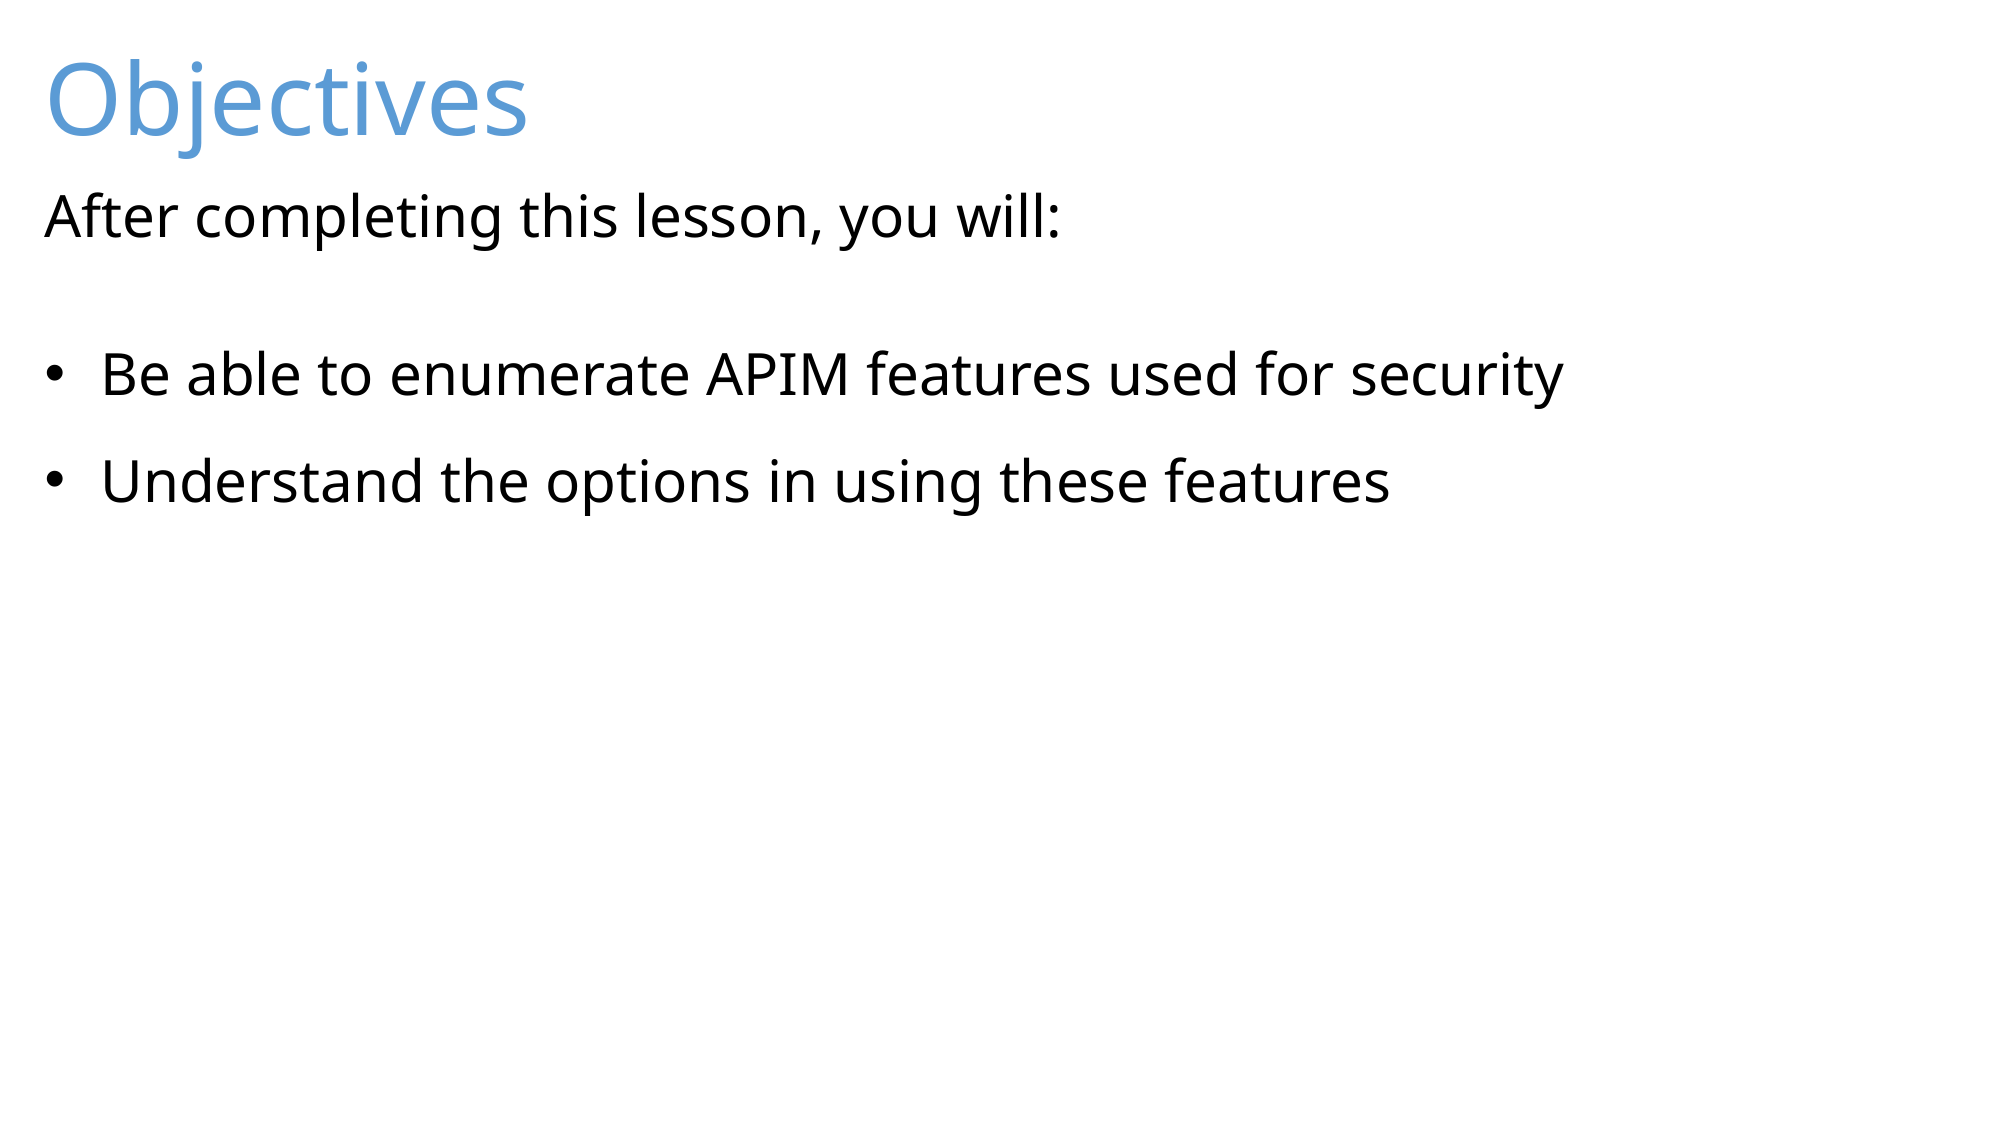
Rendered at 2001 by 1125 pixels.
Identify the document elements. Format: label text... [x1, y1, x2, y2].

list Be able to enumerate APIM features used for security Understand the options in using these features [29, 320, 1979, 1101]
list Objectives [29, 28, 1979, 180]
list After completing this lesson, you will: [29, 180, 1979, 320]
